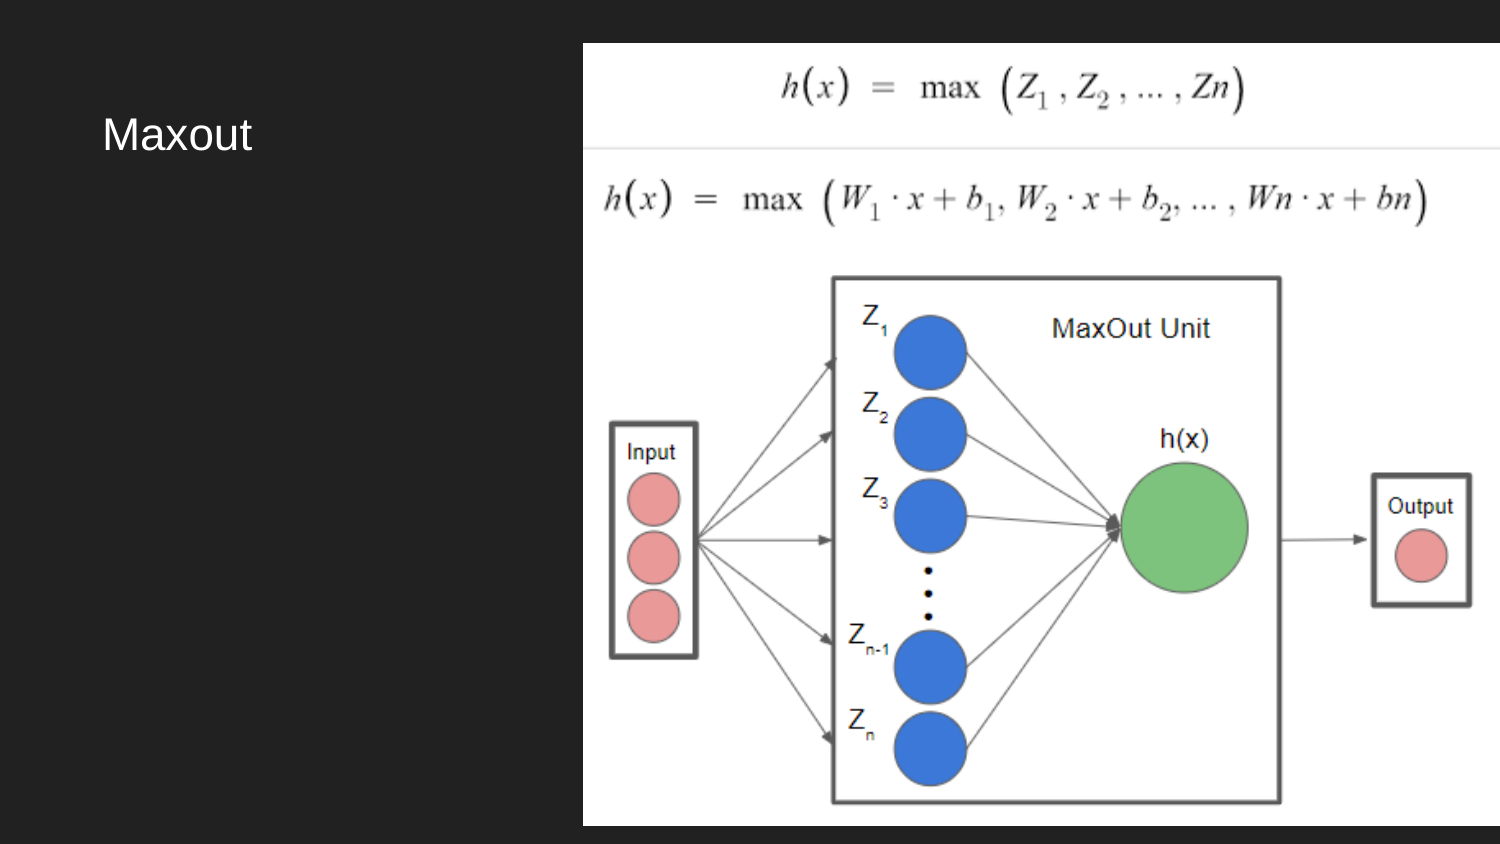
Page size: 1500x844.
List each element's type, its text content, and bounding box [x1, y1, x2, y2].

picture [583, 43, 1500, 826]
text_box Maxout [87, 89, 411, 175]
